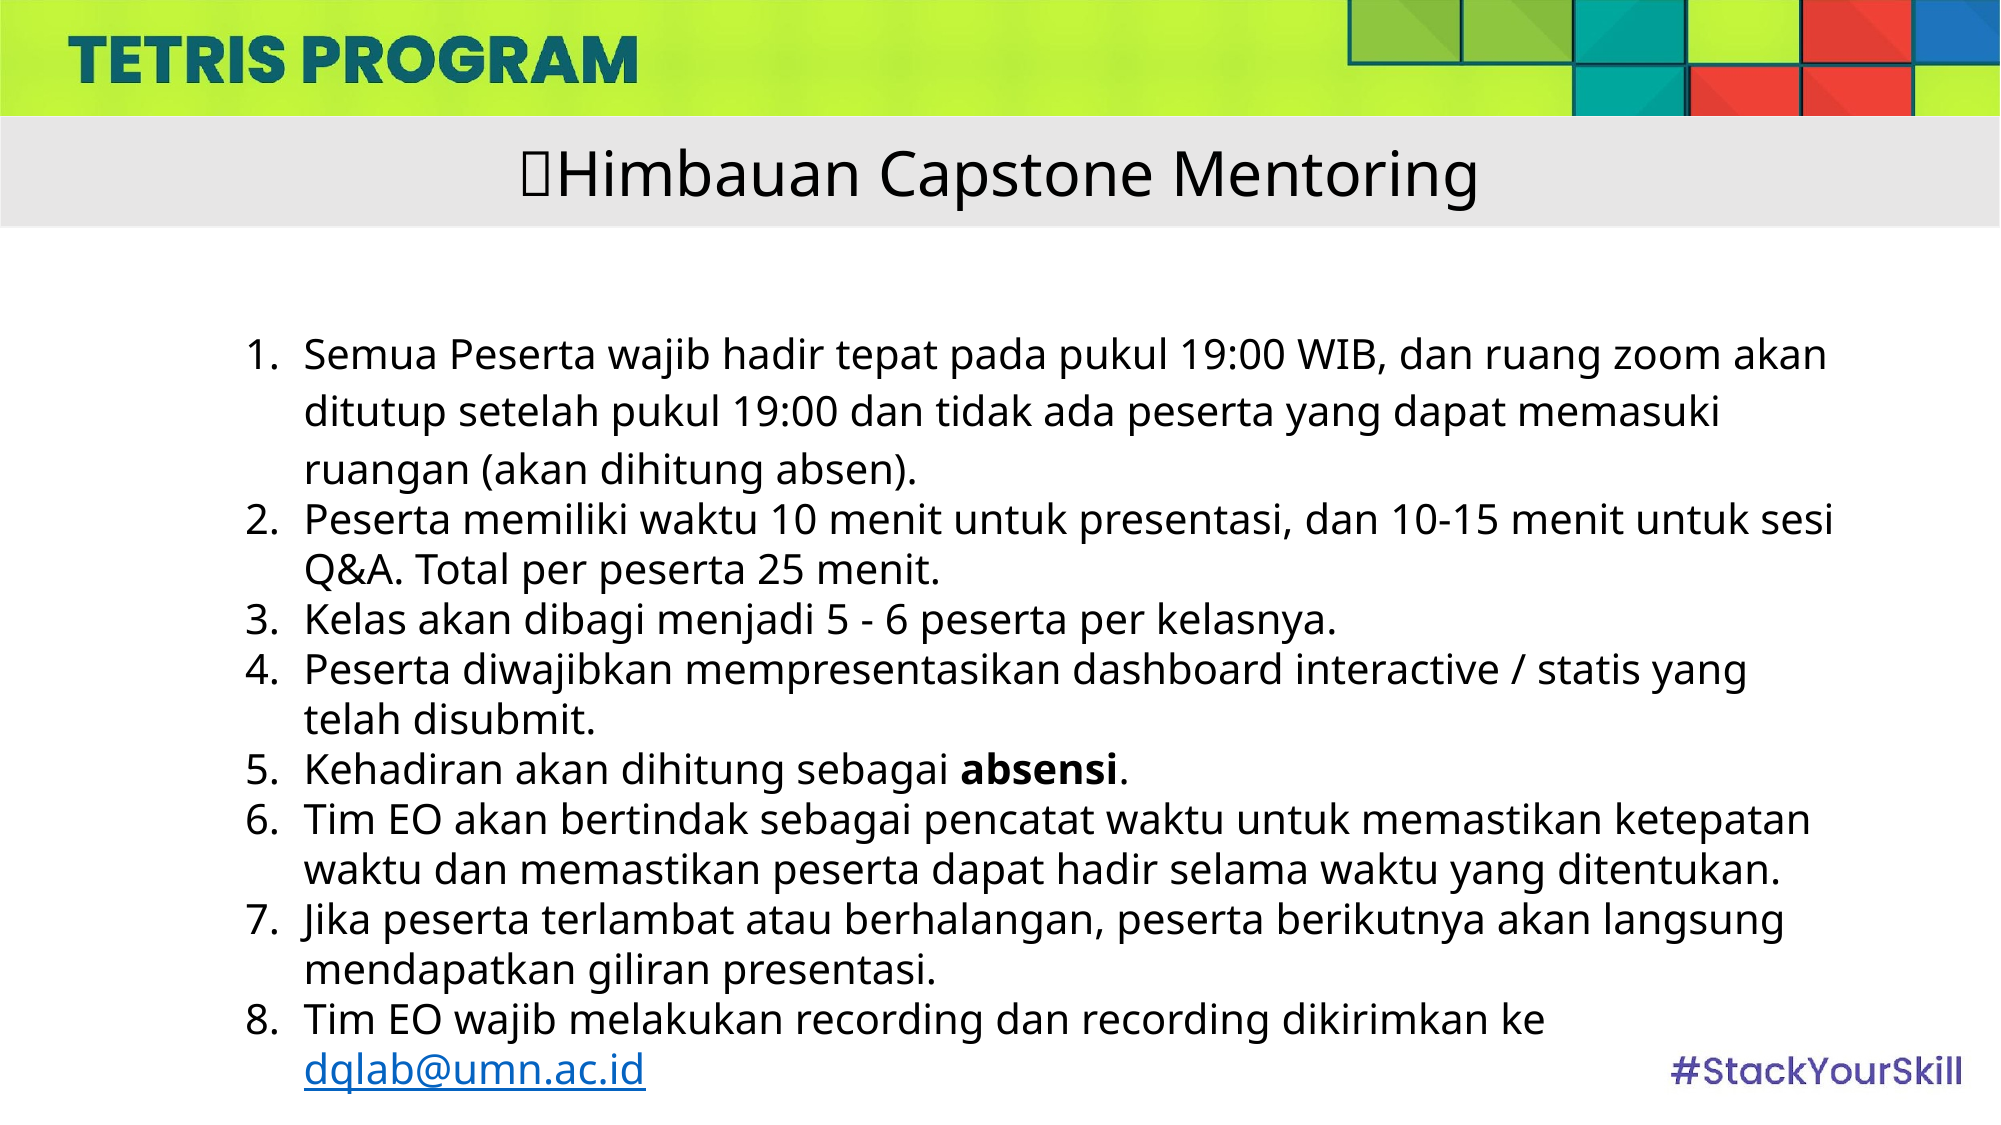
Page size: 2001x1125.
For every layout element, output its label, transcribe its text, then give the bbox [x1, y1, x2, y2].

text_box Semua Peserta wajib hadir tepat pada pukul 19:00 WIB, dan ruang zoom akan ditutup setelah pukul 19:00 dan tidak ada peserta yang dapat memasuki ruangan (akan dihitung absen). Peserta memiliki waktu 10 menit untuk presentasi, dan 10-15 menit untuk sesi Q&A. Total per peserta 25 menit. Kelas akan dibagi menjadi 5 - 6 peserta per kelasnya. Peserta diwajibkan mempresentasikan dashboard interactive / statis yang telah disubmit. Kehadiran akan dihitung sebagai absensi. Tim EO akan bertindak sebagai pencatat waktu untuk memastikan ketepatan waktu dan memastikan peserta dapat hadir selama waktu yang ditentukan. Jika peserta terlambat atau berhalangan, peserta berikutnya akan langsung mendapatkan giliran presentasi. Tim EO wajib melakukan recording dan recording dikirimkan ke dqlab@umn.ac.id [213, 305, 1872, 1115]
picture [0, 227, 2000, 1125]
picture [0, 0, 2000, 116]
text_box 📍Himbauan Capstone Mentoring [25, 118, 1974, 224]
text_box [0, 116, 2000, 227]
